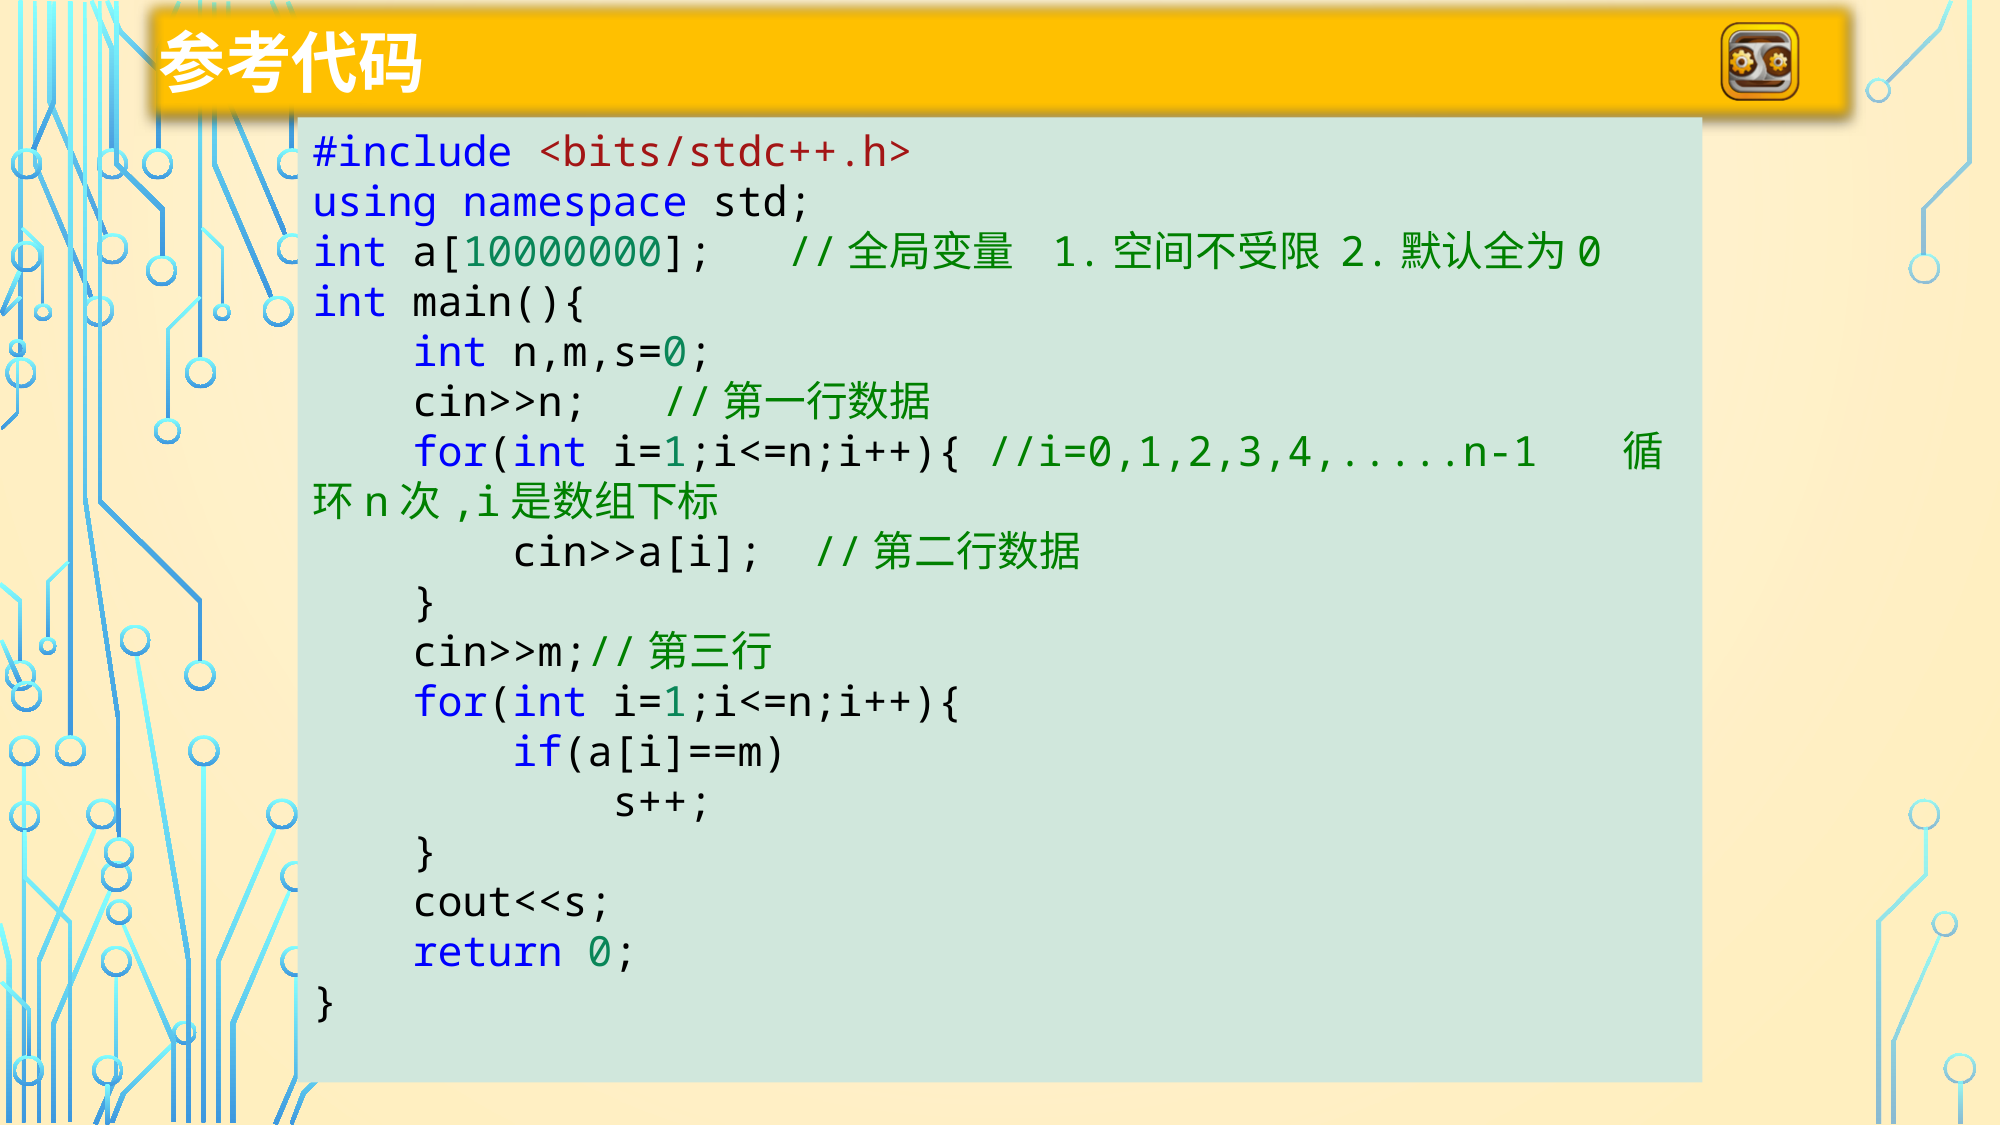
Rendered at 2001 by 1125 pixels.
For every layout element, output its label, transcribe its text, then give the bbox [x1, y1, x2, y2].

text_box #include <bits/stdc++.h> using namespace std; int a[10000000]; //全局变量 1.空间不受限 2.默认全为0 int main(){ int n,m,s=0; cin>>n; //第一行数据 for(int i=1;i<=n;i++){ //i=0,1,2,3,4,.....n-1 循环n次,i是数组下标 cin>>a[i]; //第二行数据 } cin>>m;//第三行 for(int i=1;i<=n;i++){ if(a[i]==m) s++; } cout<<s; return 0; } [297, 123, 1703, 1083]
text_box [143, 0, 1857, 123]
